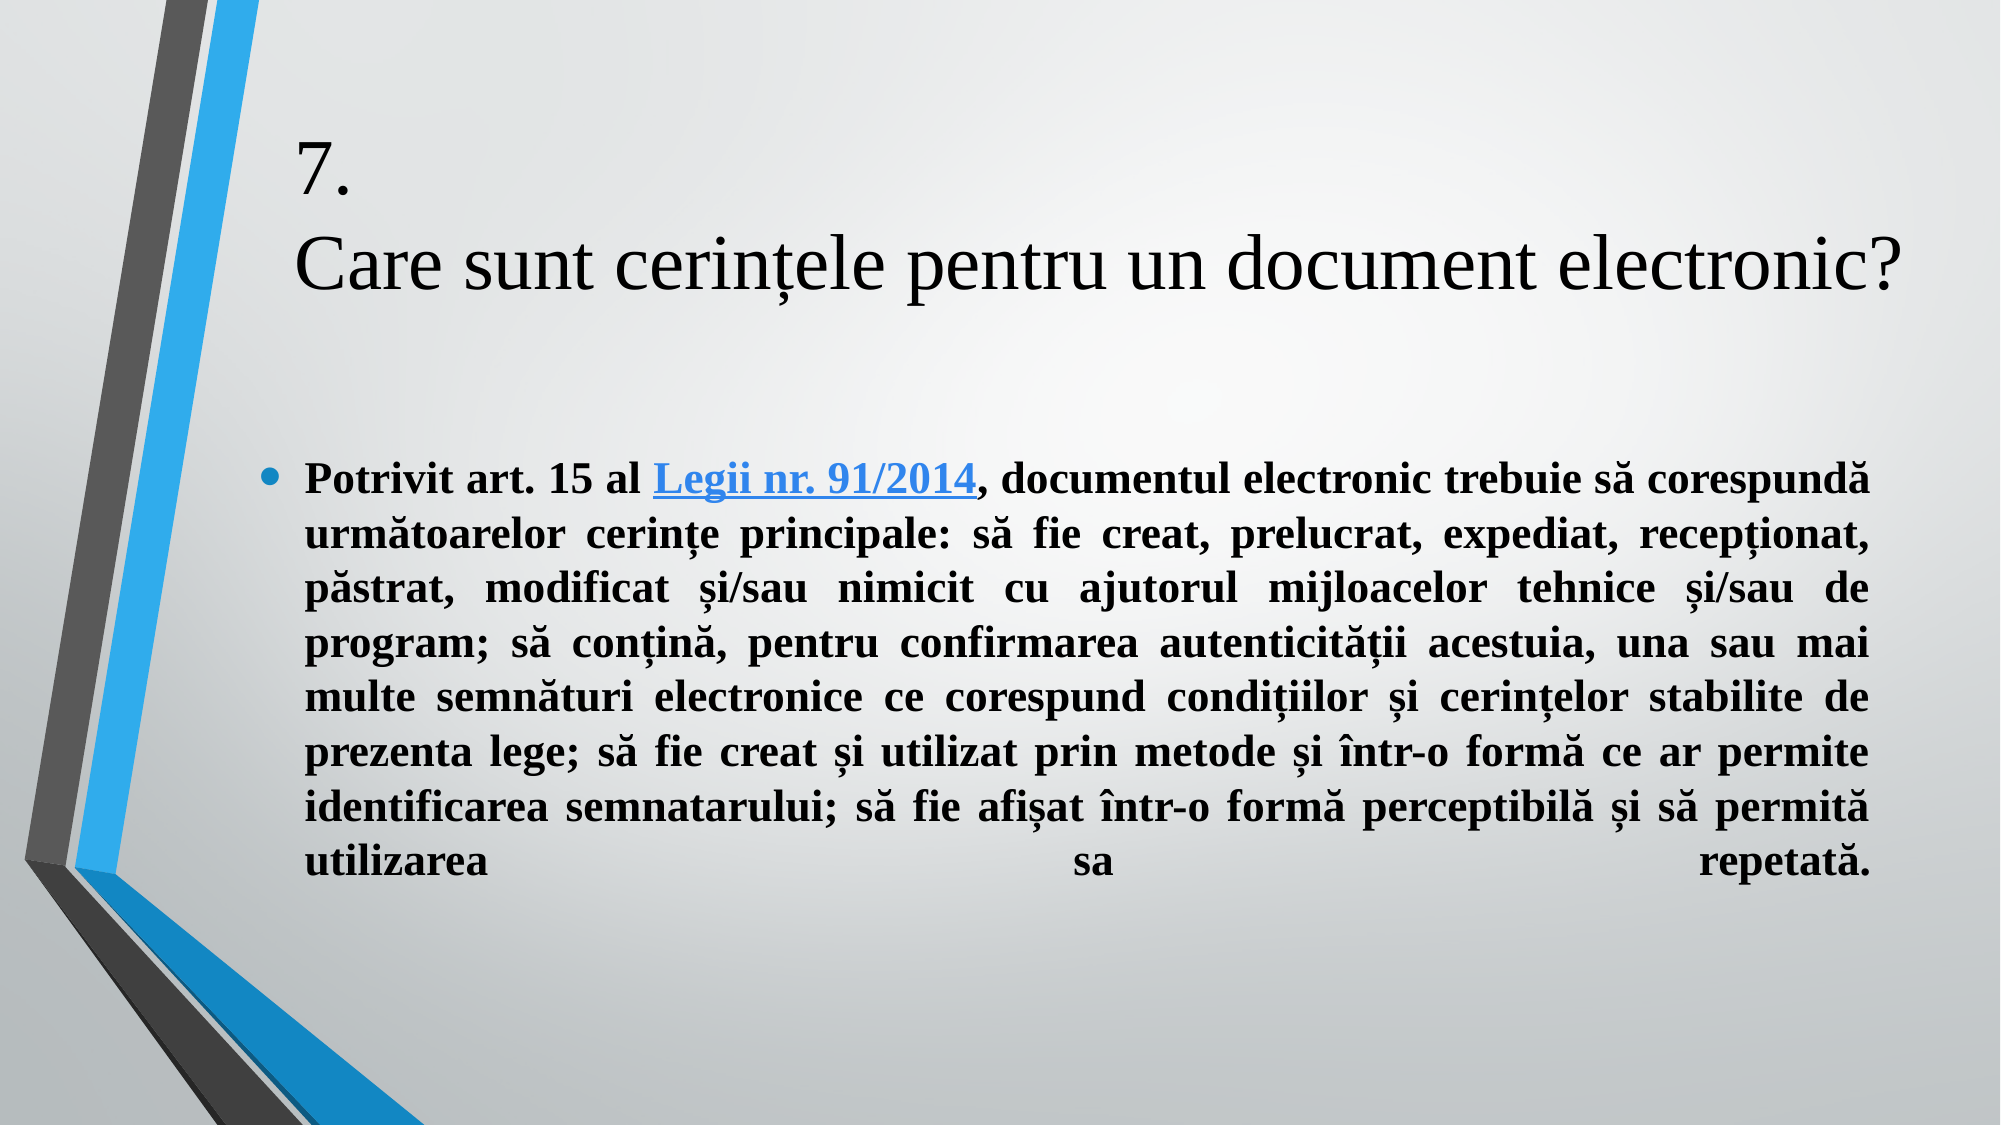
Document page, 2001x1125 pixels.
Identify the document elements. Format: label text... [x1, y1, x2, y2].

title 7. Care sunt cerințele pentru un document electronic? [279, 107, 1923, 396]
list Potrivit art. 15 al Legii nr. 91/2014, documentul electronic trebuie să corespundă următoarelor cerințe principale: să fie creat, prelucrat, expediat, recepționat, păstrat, modificat și/sau nimicit cu ajutorul mijloacelor tehnice și/sau de program; să conțină, pentru confirmarea autenticității acestuia, una sau mai multe semnături electronice ce corespund condițiilor și cerințelor stabilite de prezenta lege; să fie creat și utilizat prin metode și într-o formă ce ar permite identificarea semnatarului; să fie afișat într-o formă perceptibilă și să permită utilizarea sa repetată. [243, 437, 1887, 950]
